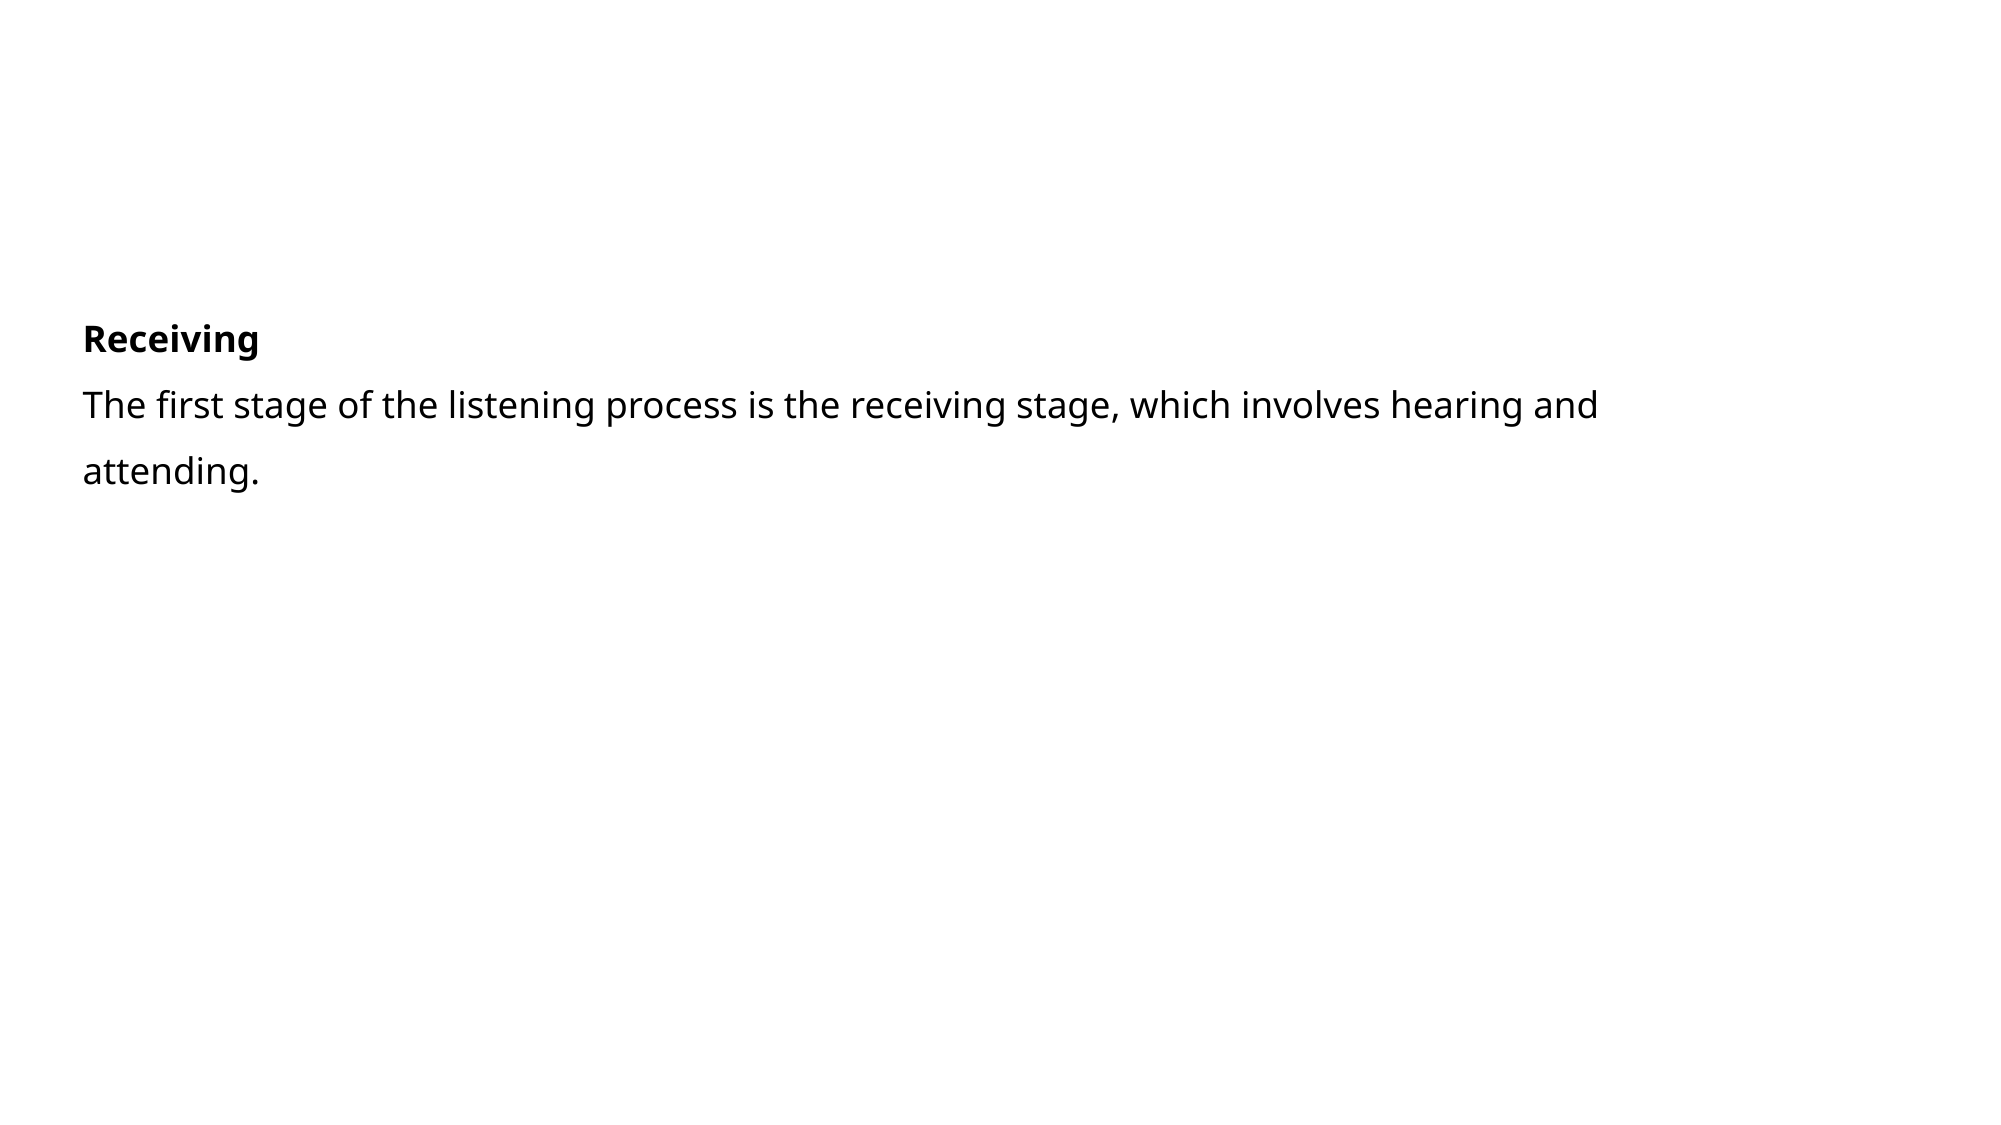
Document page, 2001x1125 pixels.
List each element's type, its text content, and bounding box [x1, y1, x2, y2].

title Receiving The first stage of the listening process is the receiving stage, which involves hearing and attending. [67, 283, 1793, 502]
